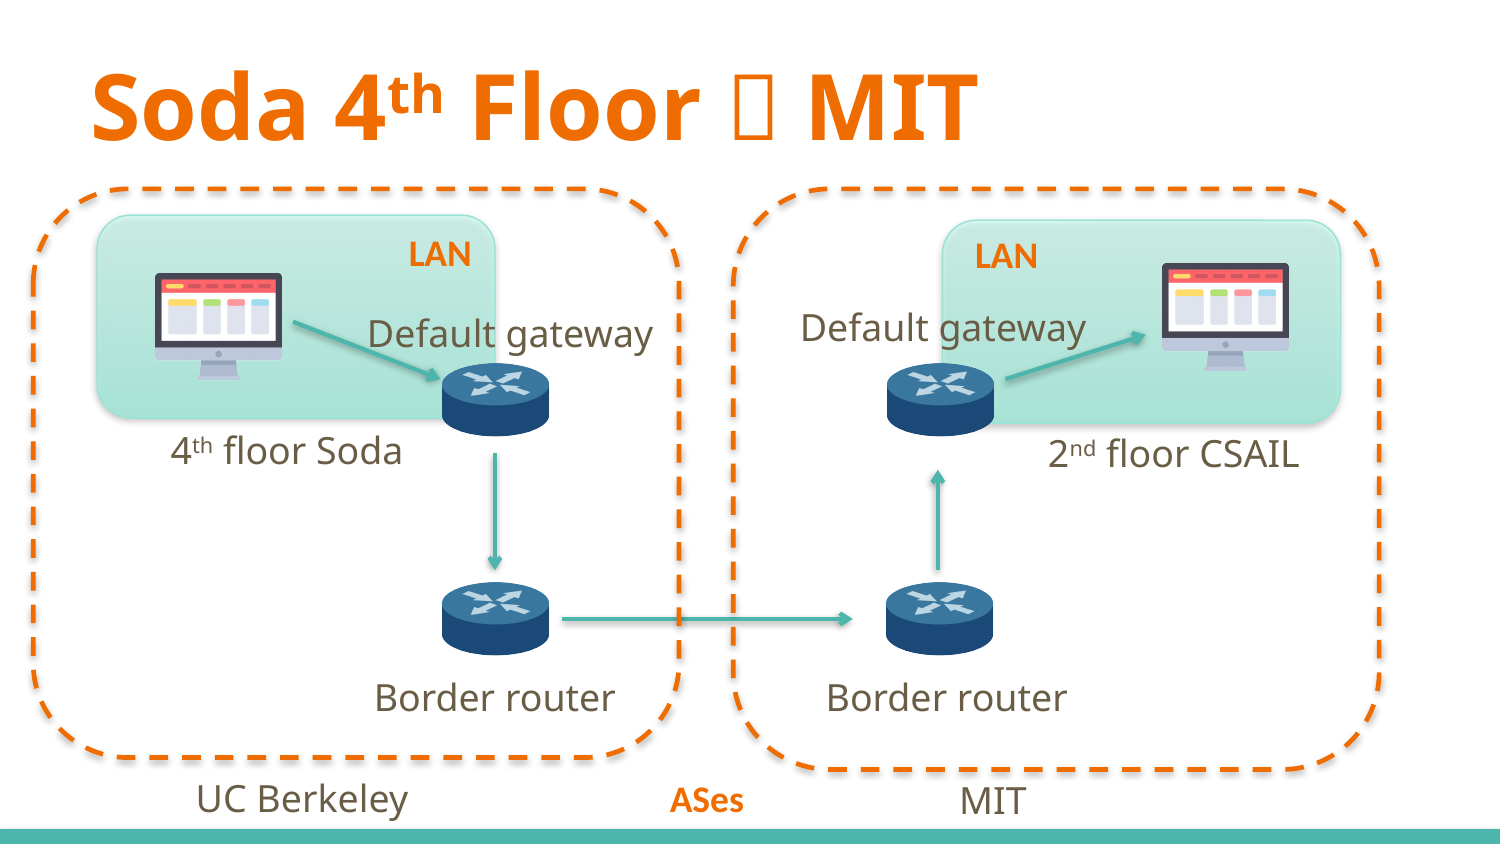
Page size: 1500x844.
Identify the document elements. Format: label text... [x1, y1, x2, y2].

text_box 2nd floor CSAIL [1006, 422, 1342, 483]
text_box UC Berkeley [180, 767, 466, 827]
text_box ASes [654, 767, 760, 827]
text_box LAN [960, 223, 1054, 284]
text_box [292, 321, 441, 380]
picture [1162, 253, 1289, 381]
picture [870, 582, 1006, 673]
text_box [32, 188, 680, 759]
picture [872, 363, 1007, 454]
picture [155, 263, 283, 390]
picture [427, 582, 563, 673]
text_box MIT [944, 769, 1230, 830]
text_box LAN [394, 221, 488, 281]
picture [427, 363, 563, 454]
title Soda 4th Floor  MIT [75, 33, 1425, 175]
text_box [732, 188, 1380, 771]
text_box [1005, 334, 1147, 380]
